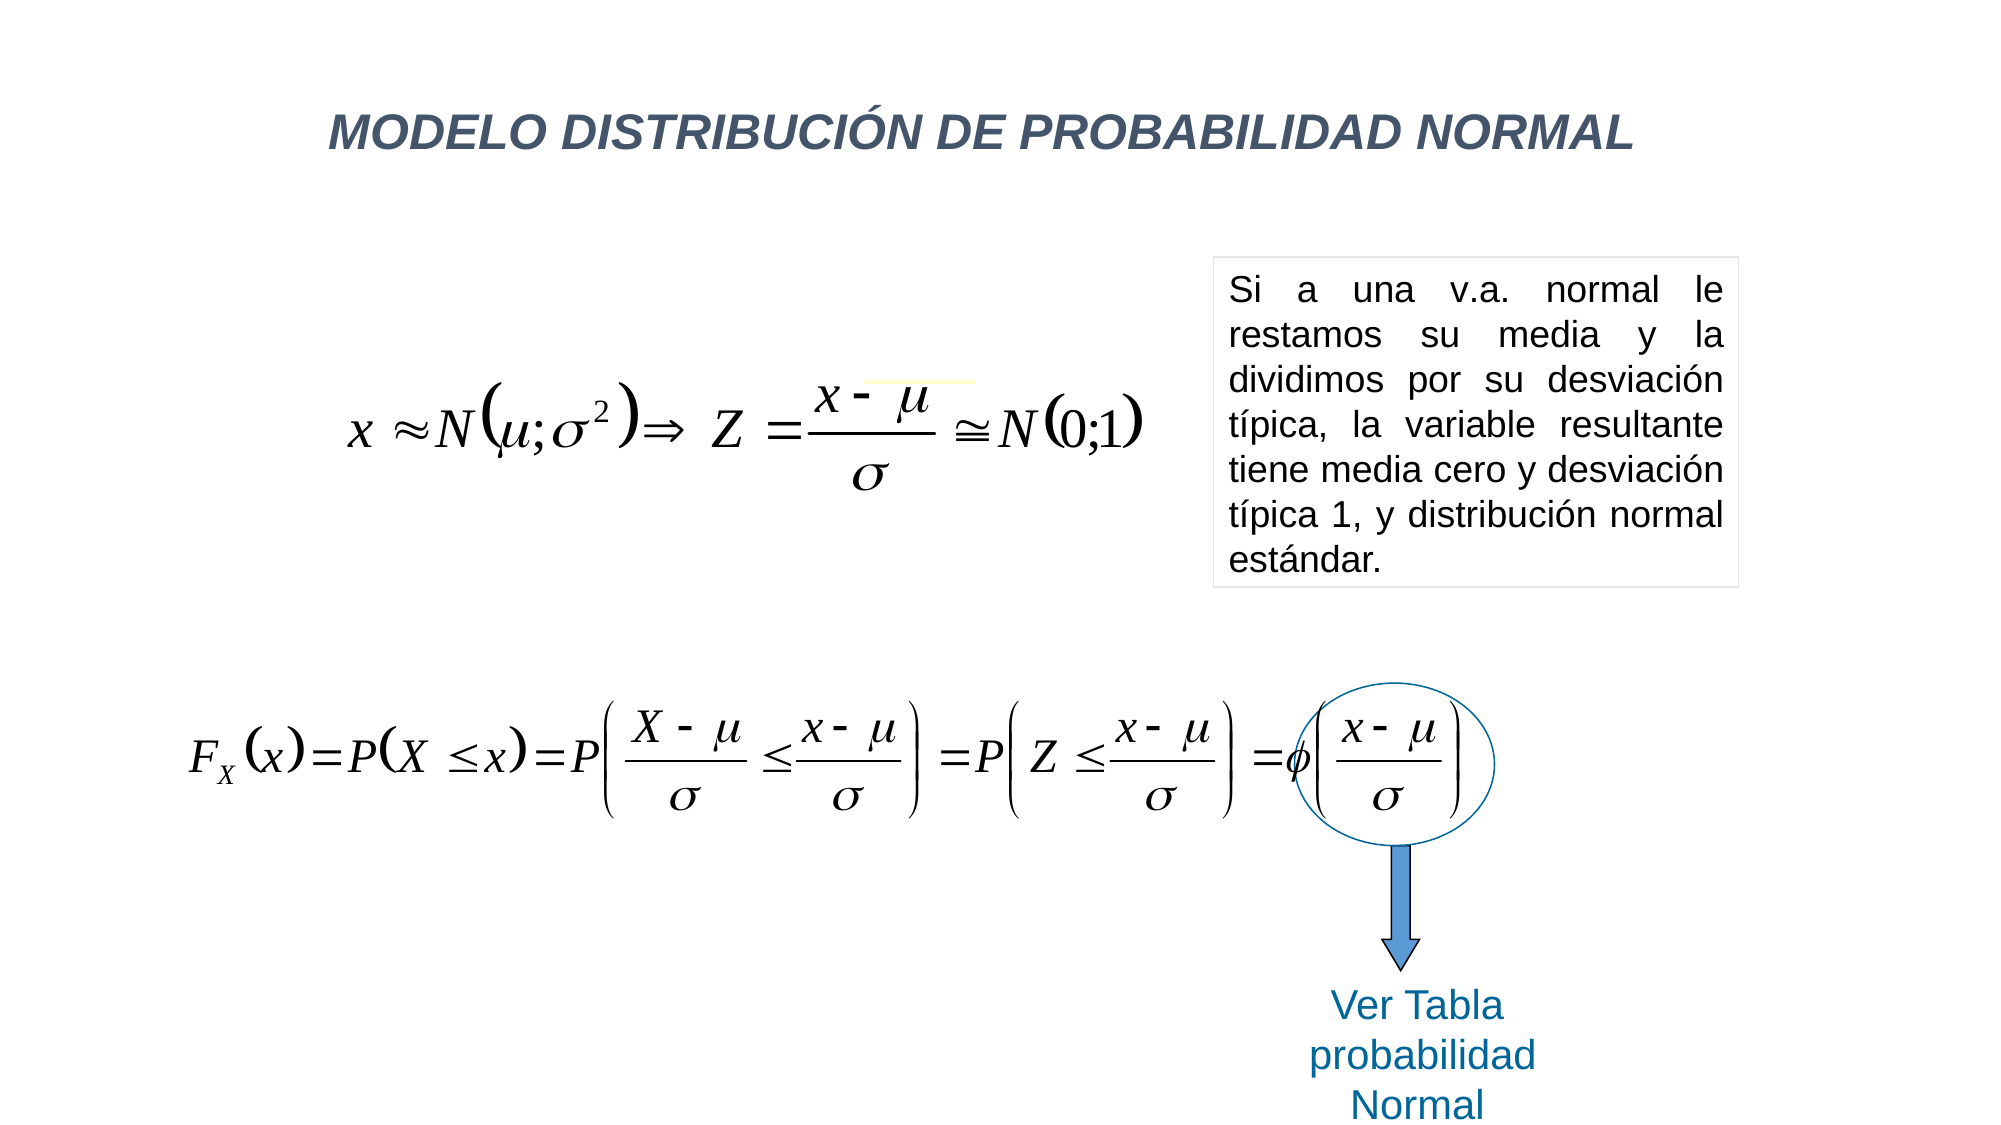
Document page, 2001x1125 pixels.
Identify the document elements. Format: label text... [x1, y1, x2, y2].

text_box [337, 358, 1146, 504]
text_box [313, 257, 1739, 590]
text_box MODELO DISTRIBUCIÓN DE PROBABILIDAD NORMAL [313, 91, 1814, 227]
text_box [180, 692, 1475, 829]
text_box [1229, 683, 1617, 1125]
